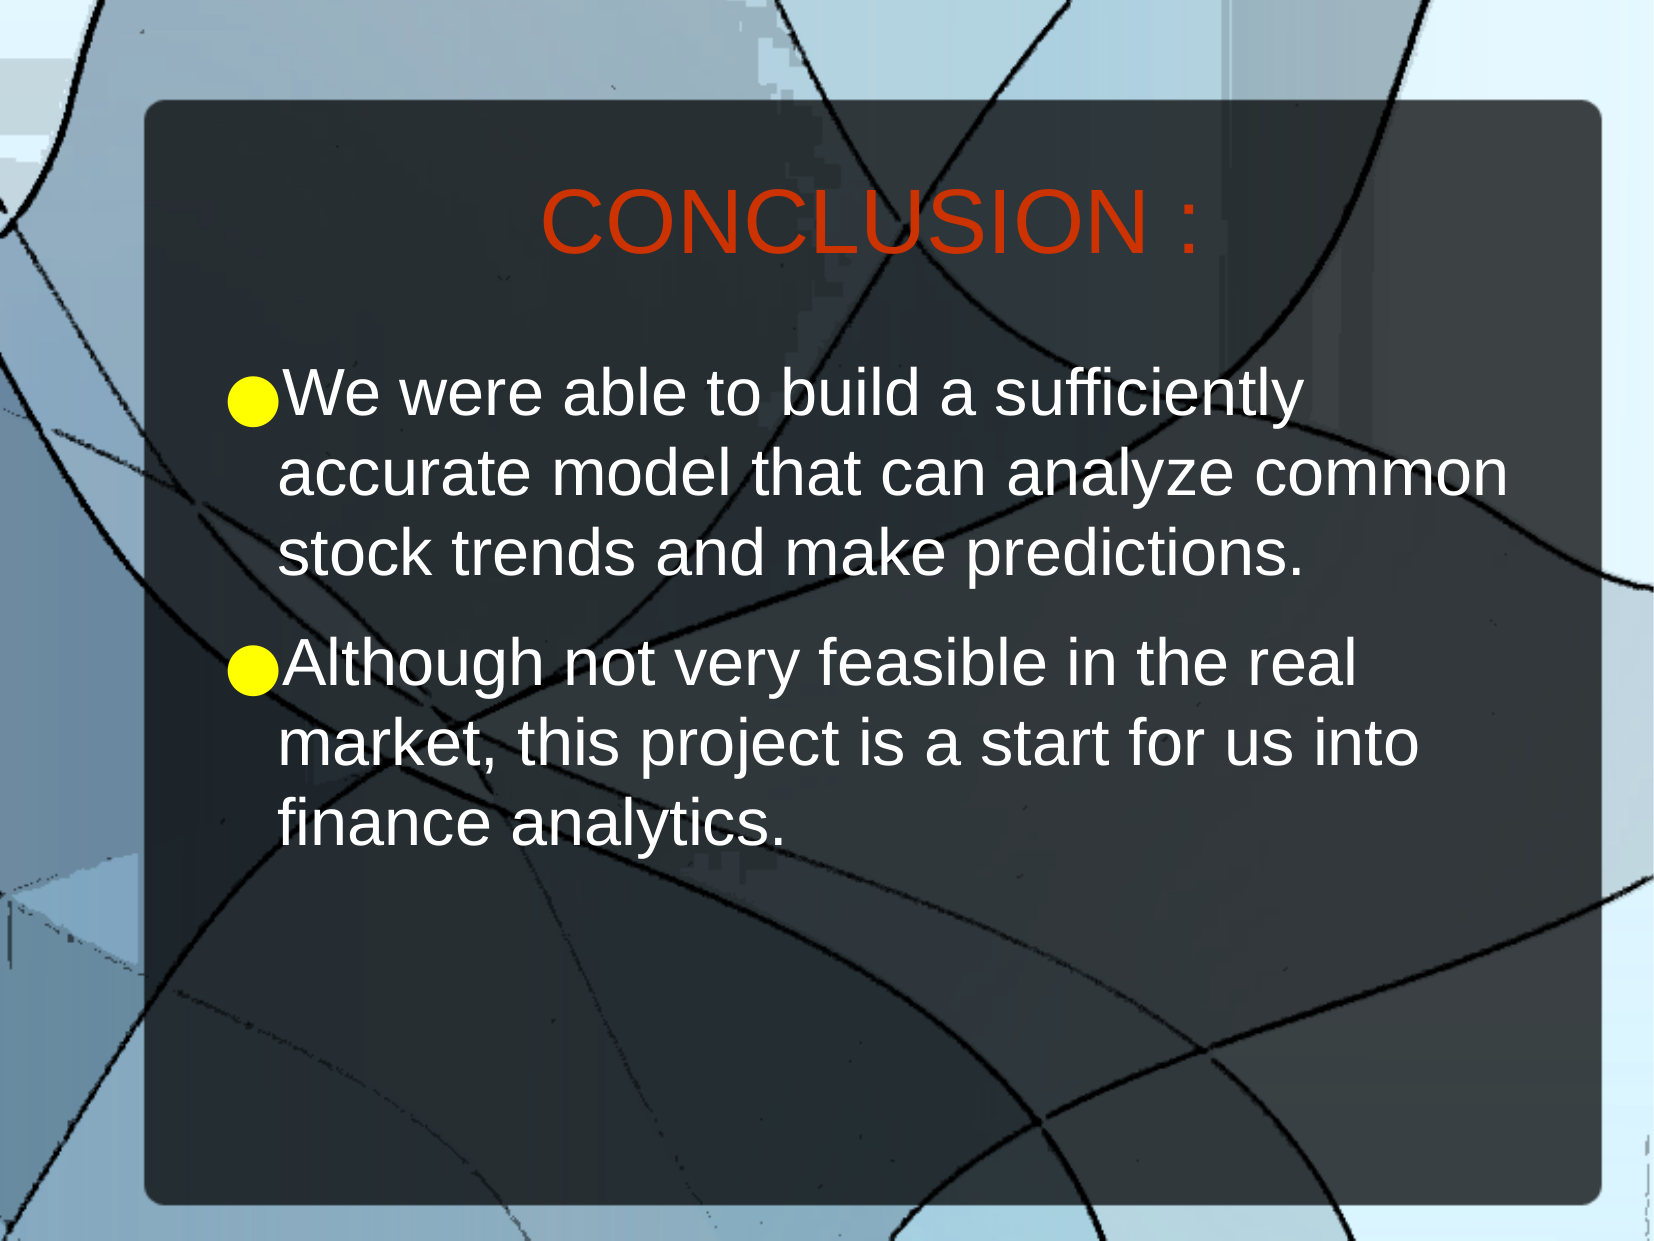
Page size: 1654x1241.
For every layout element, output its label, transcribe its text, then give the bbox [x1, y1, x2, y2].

text_box CONCLUSION : [159, 108, 1583, 325]
text_box We were able to build a sufficiently accurate model that can analyze common stock trends and make predictions. Although not very feasible in the real market, this project is a start for us into finance analytics. [206, 349, 1571, 1034]
picture [0, 0, 1654, 1241]
